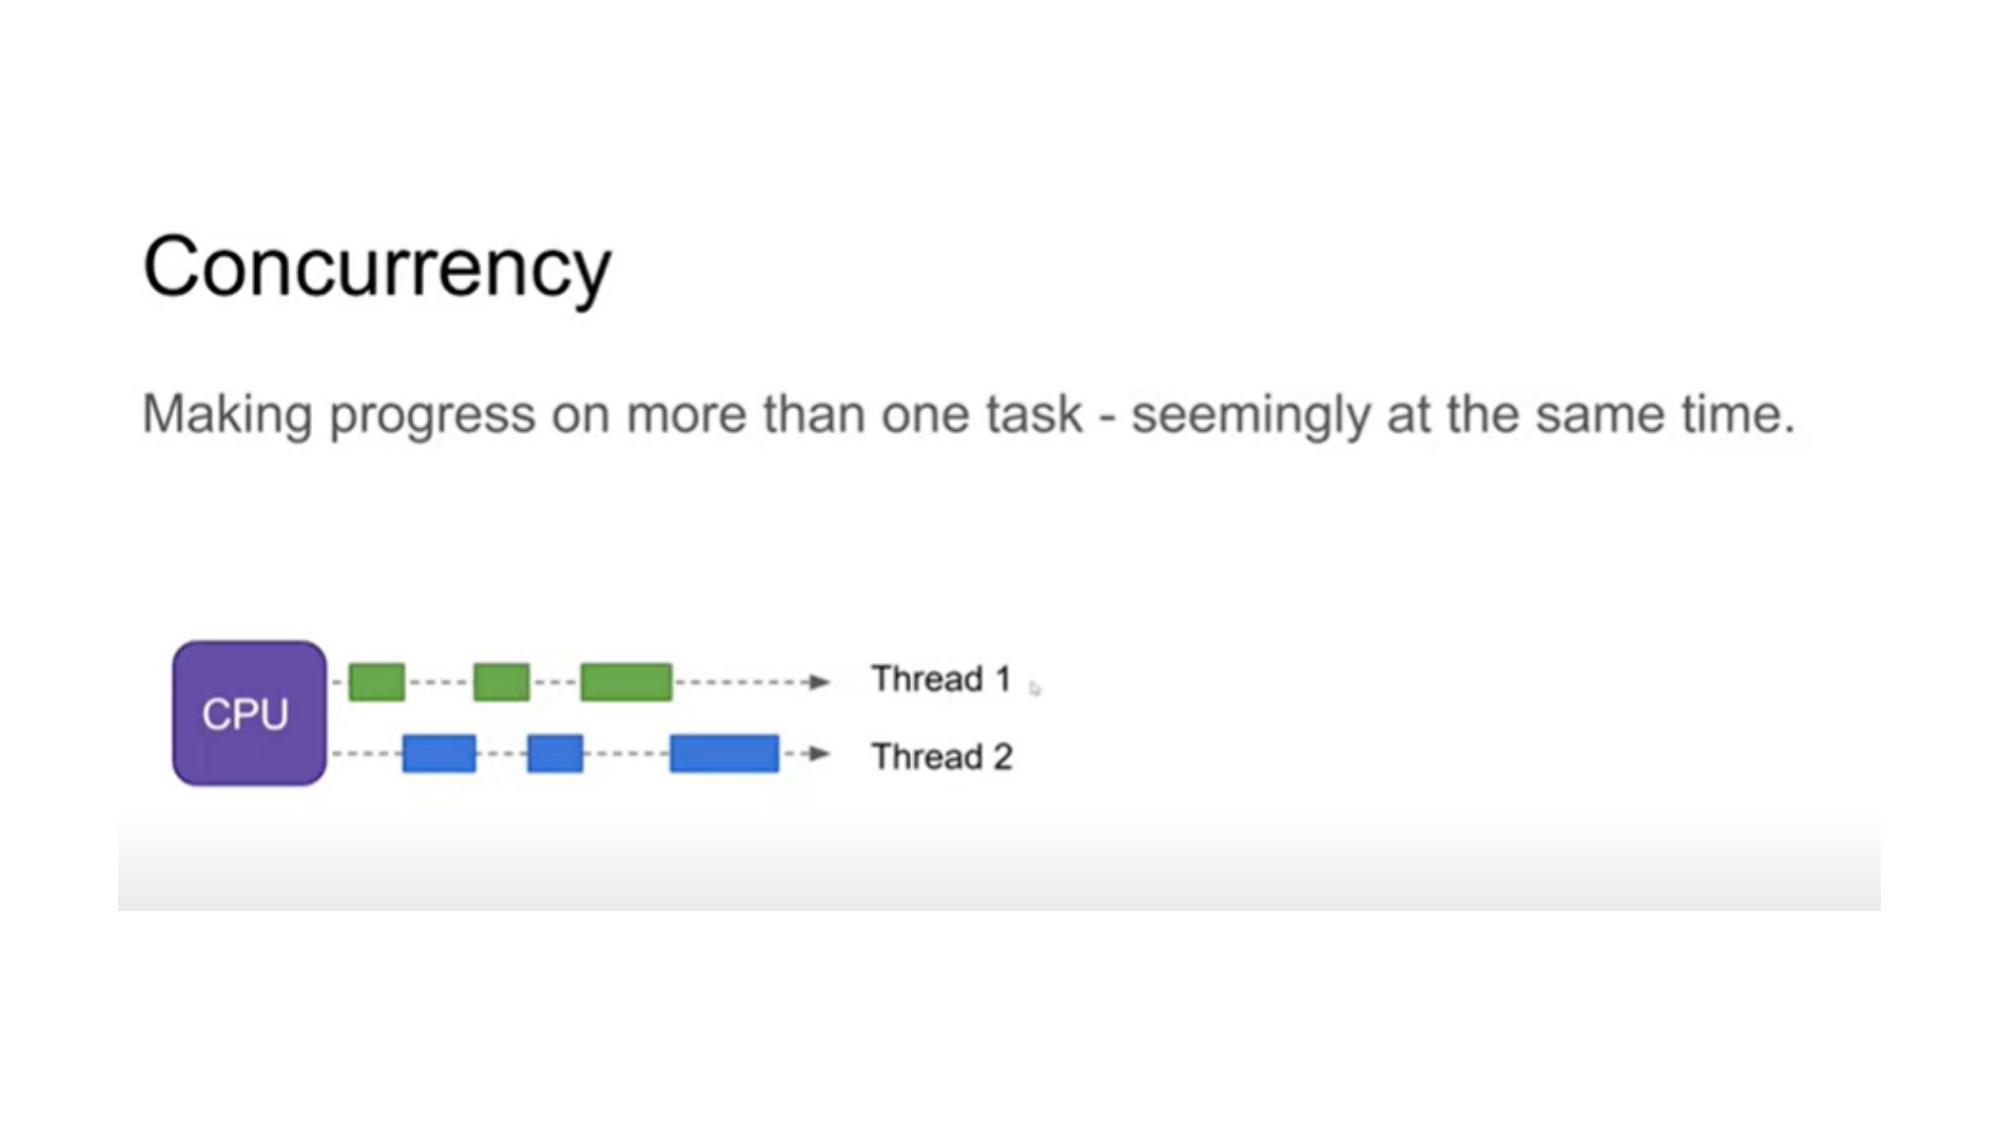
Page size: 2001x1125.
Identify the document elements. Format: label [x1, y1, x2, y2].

picture [118, 177, 1881, 912]
